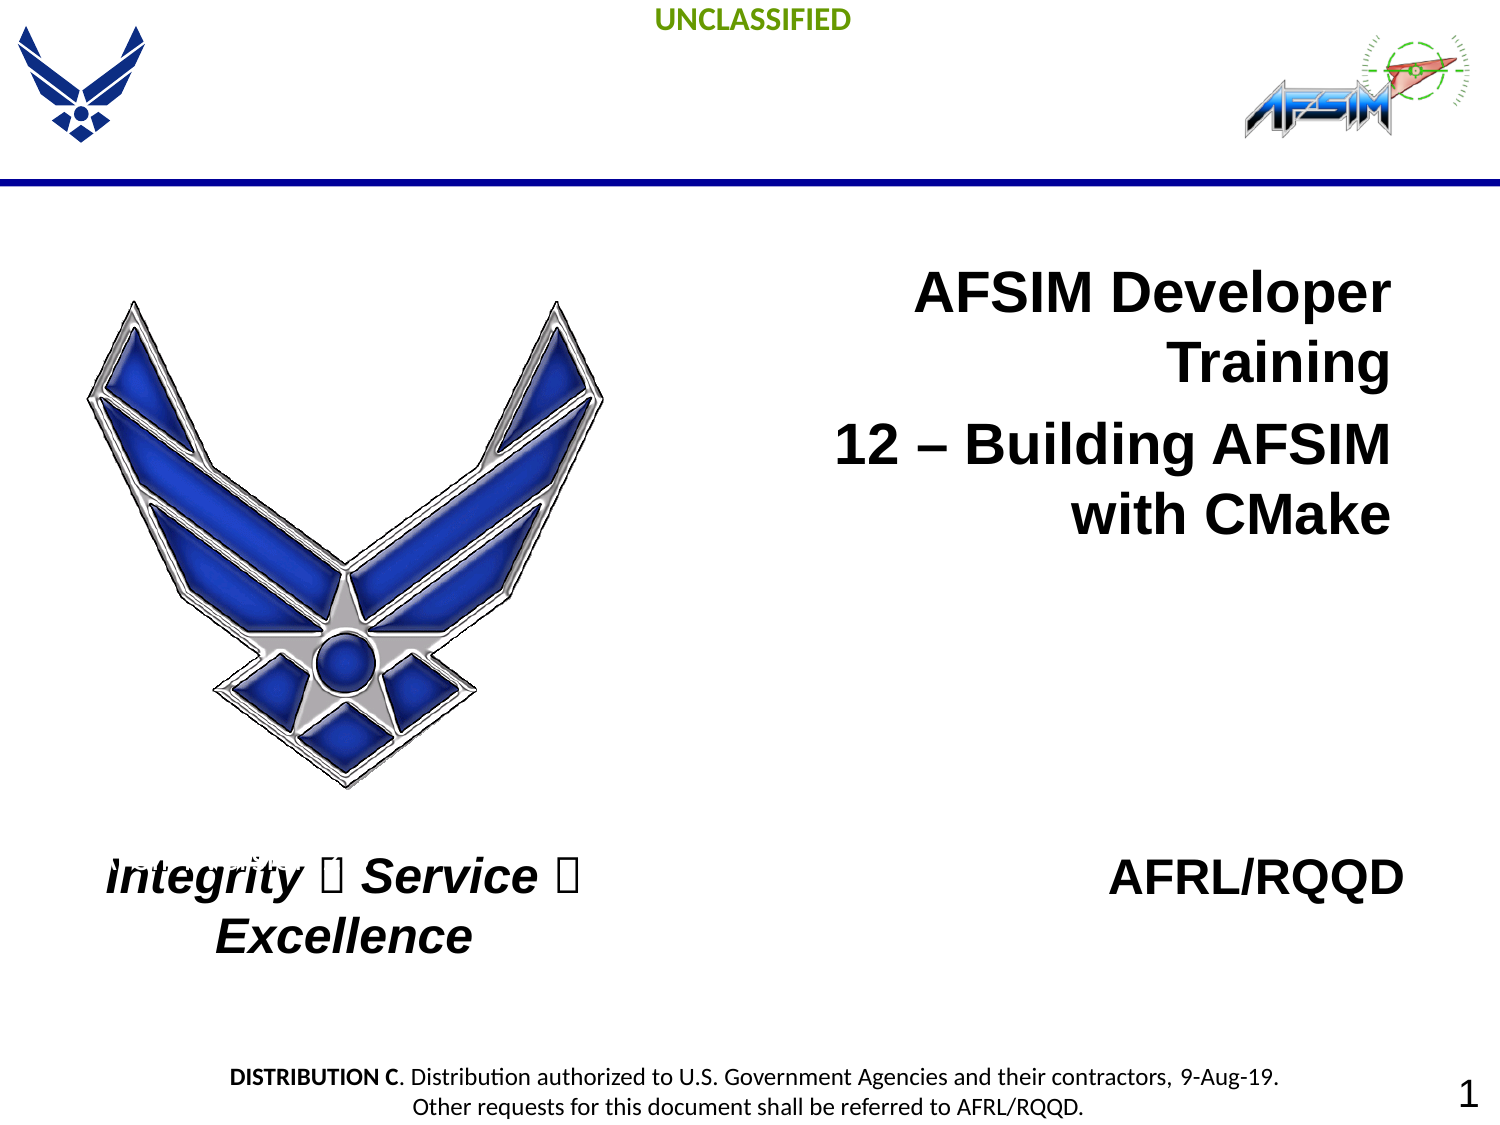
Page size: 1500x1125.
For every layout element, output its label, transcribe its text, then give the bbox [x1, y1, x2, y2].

list AFRL/RQQD [687, 737, 1425, 1013]
text_box AFSIM Version 2.0 [80, 826, 386, 886]
picture [1237, 22, 1483, 147]
list AFSIM Developer Training 12 – Building AFSIM with CMake [687, 262, 1413, 538]
picture [85, 299, 604, 790]
